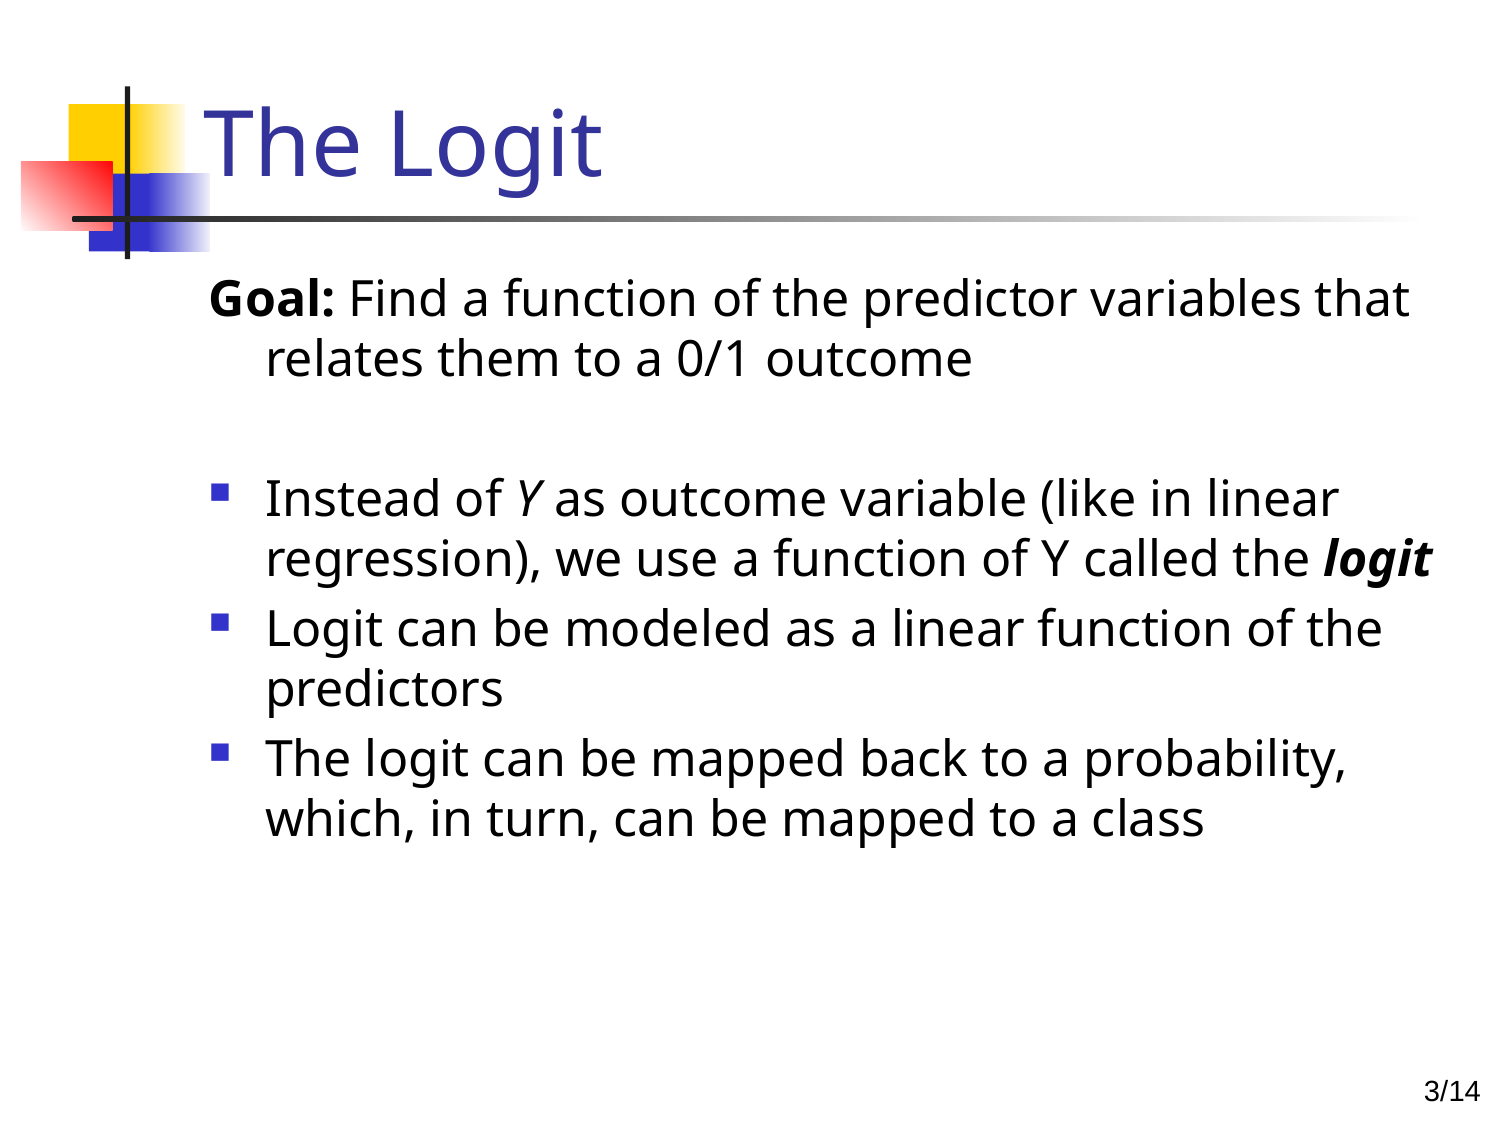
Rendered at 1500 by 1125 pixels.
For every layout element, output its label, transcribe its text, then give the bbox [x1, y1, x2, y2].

title The Logit [188, 35, 1468, 203]
list Goal: Find a function of the predictor variables that relates them to a 0/1 outcome Instead of Y as outcome variable (like in linear regression), we use a function of Y called the logit Logit can be modeled as a linear function of the predictors The logit can be mapped back to a probability, which, in turn, can be mapped to a class [193, 259, 1469, 1006]
slide_number 2/14 [1183, 1039, 1497, 1116]
